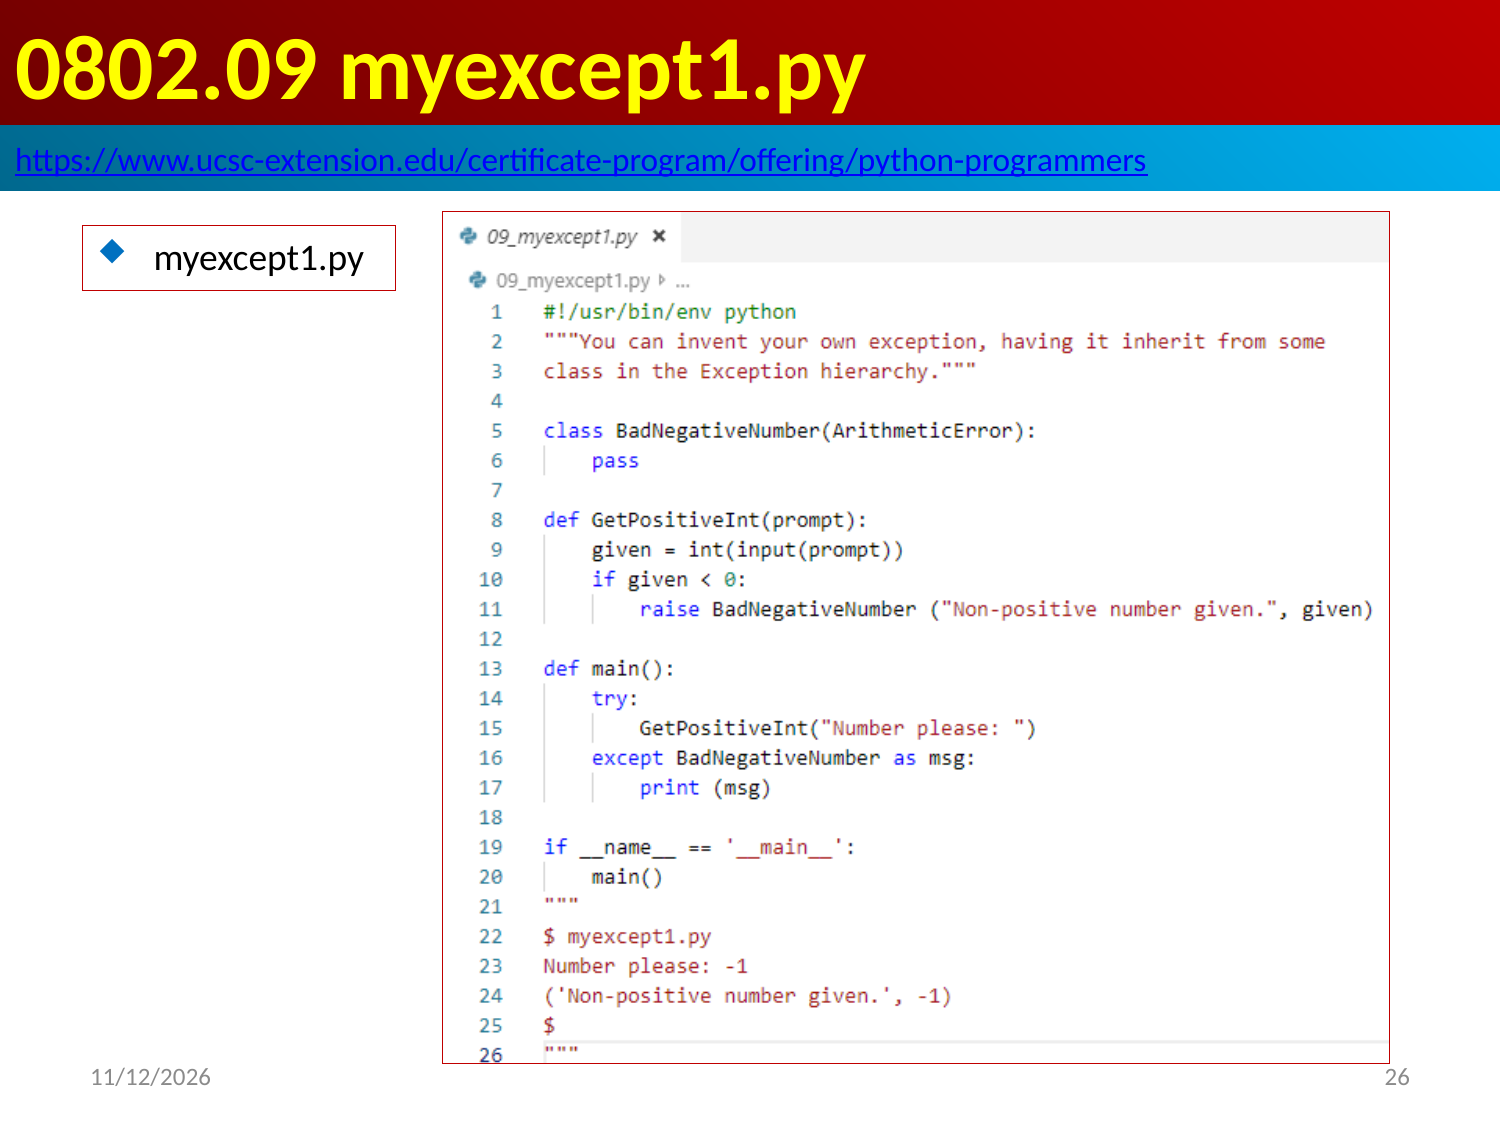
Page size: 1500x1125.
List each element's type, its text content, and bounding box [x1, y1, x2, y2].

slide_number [75, 1042, 425, 1109]
picture [442, 211, 1390, 1064]
slide_number 26 [1074, 1042, 1425, 1109]
text_box https://www.ucsc-extension.edu/certificate-program/offering/python-programmers [0, 125, 1500, 191]
title 0802.09 myexcept1.py [0, 0, 1500, 125]
subtitle myexcept1.py [82, 225, 396, 291]
